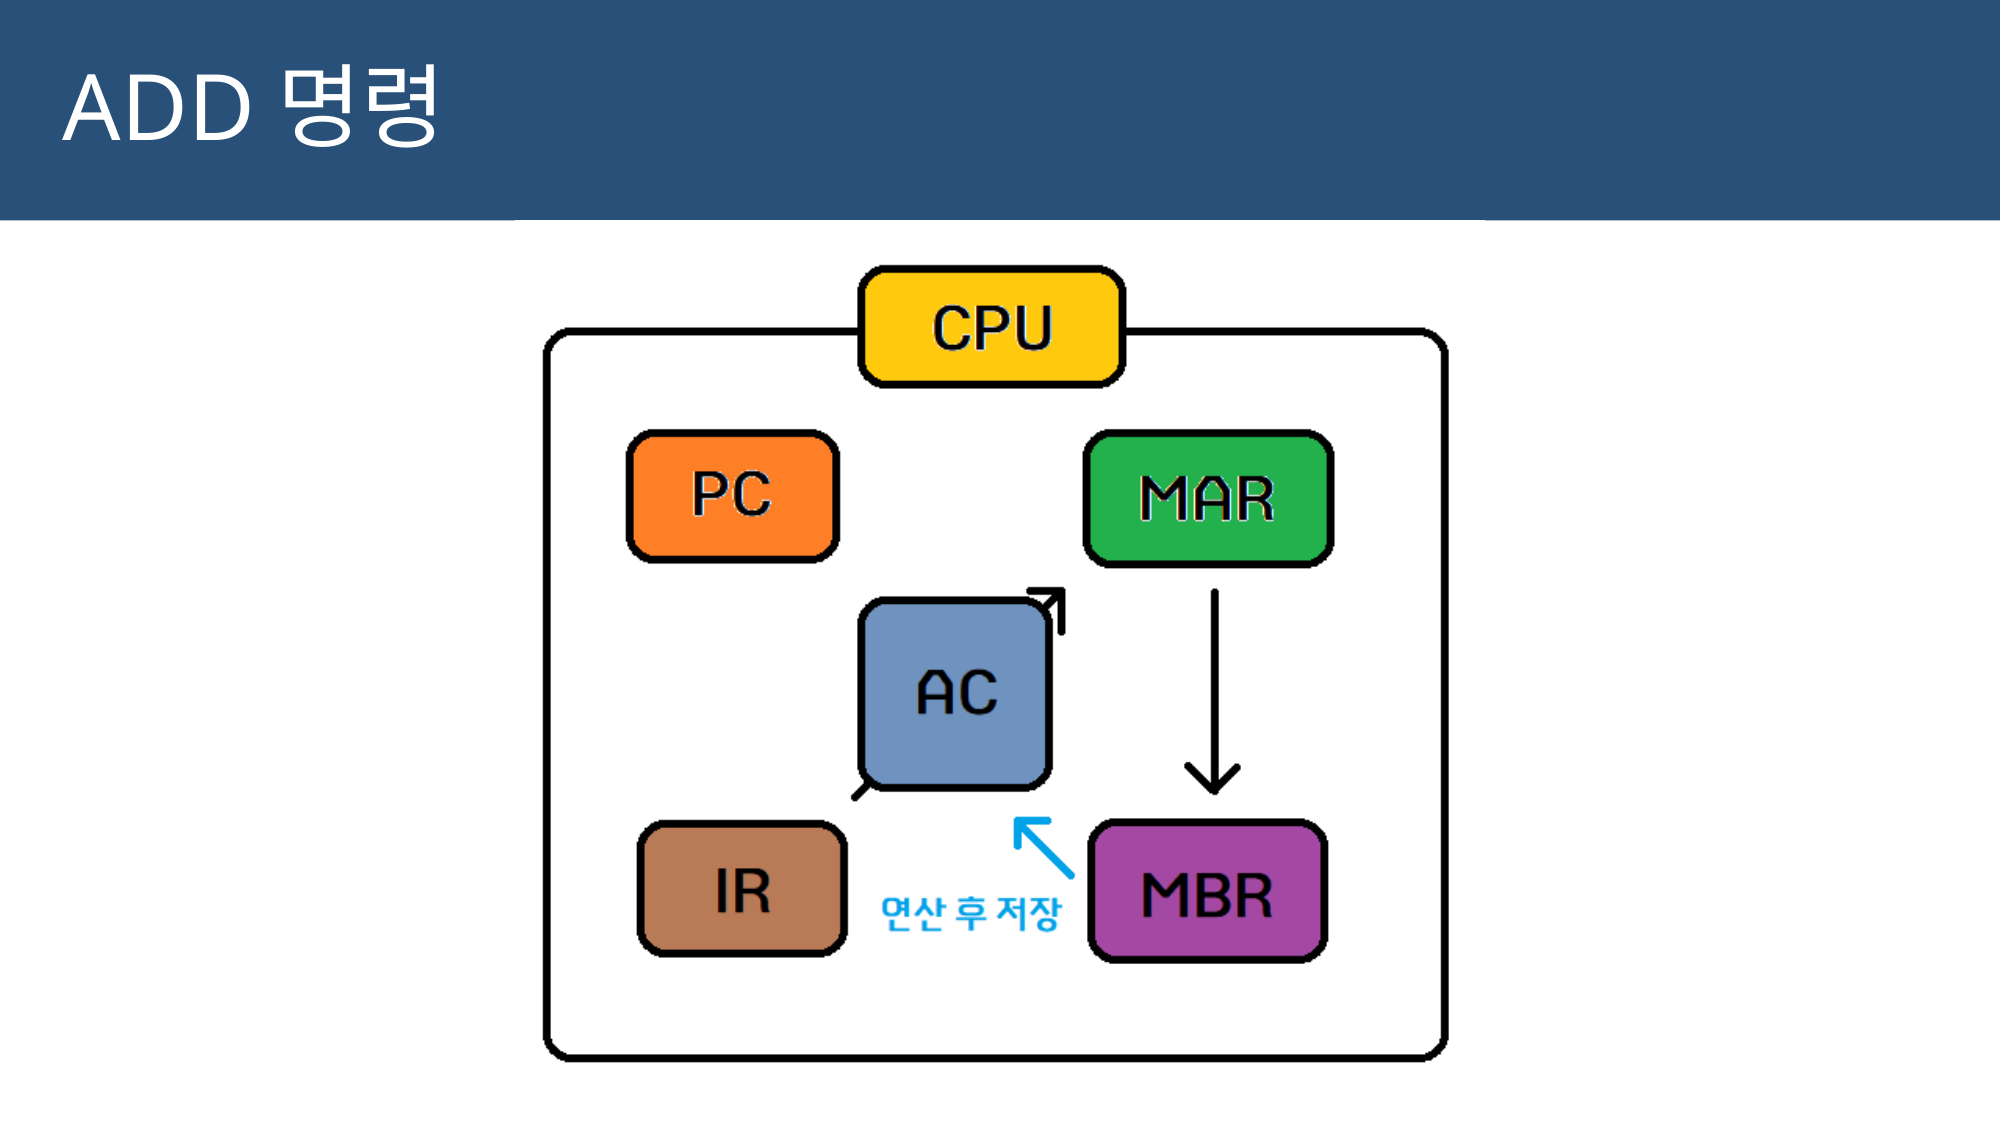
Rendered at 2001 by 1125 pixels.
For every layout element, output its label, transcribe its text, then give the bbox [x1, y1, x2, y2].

picture [515, 220, 1485, 1100]
title ADD명령 [0, 0, 2000, 221]
